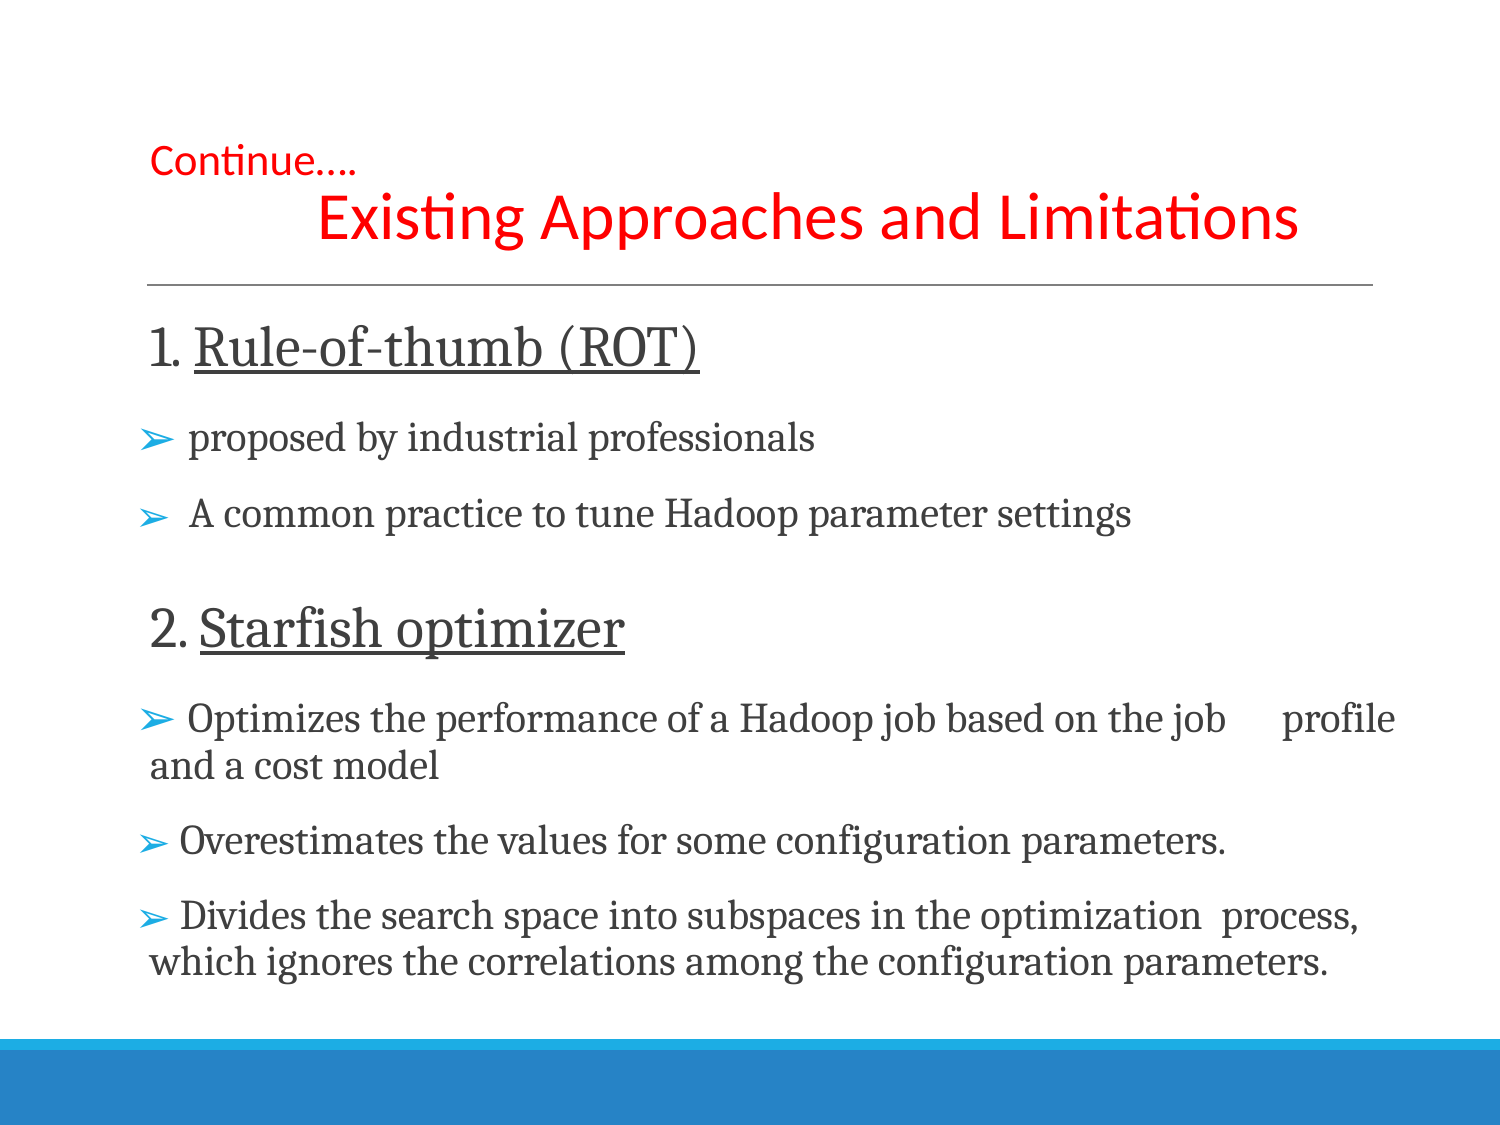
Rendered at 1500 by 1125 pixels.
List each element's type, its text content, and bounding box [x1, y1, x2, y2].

list 1. Rule-of-thumb (ROT) proposed by industrial professionals A common practice to tune Hadoop parameter settings 2. Starfish optimizer Optimizes the performance of a Hadoop job based on the job profile and a cost model Overestimates the values for some configuration parameters. Divides the search space into subspaces in the optimization process, which ignores the correlations among the configuration parameters. [135, 309, 1406, 1005]
title Continue…. Existing Approaches and Limitations [135, 100, 1373, 261]
